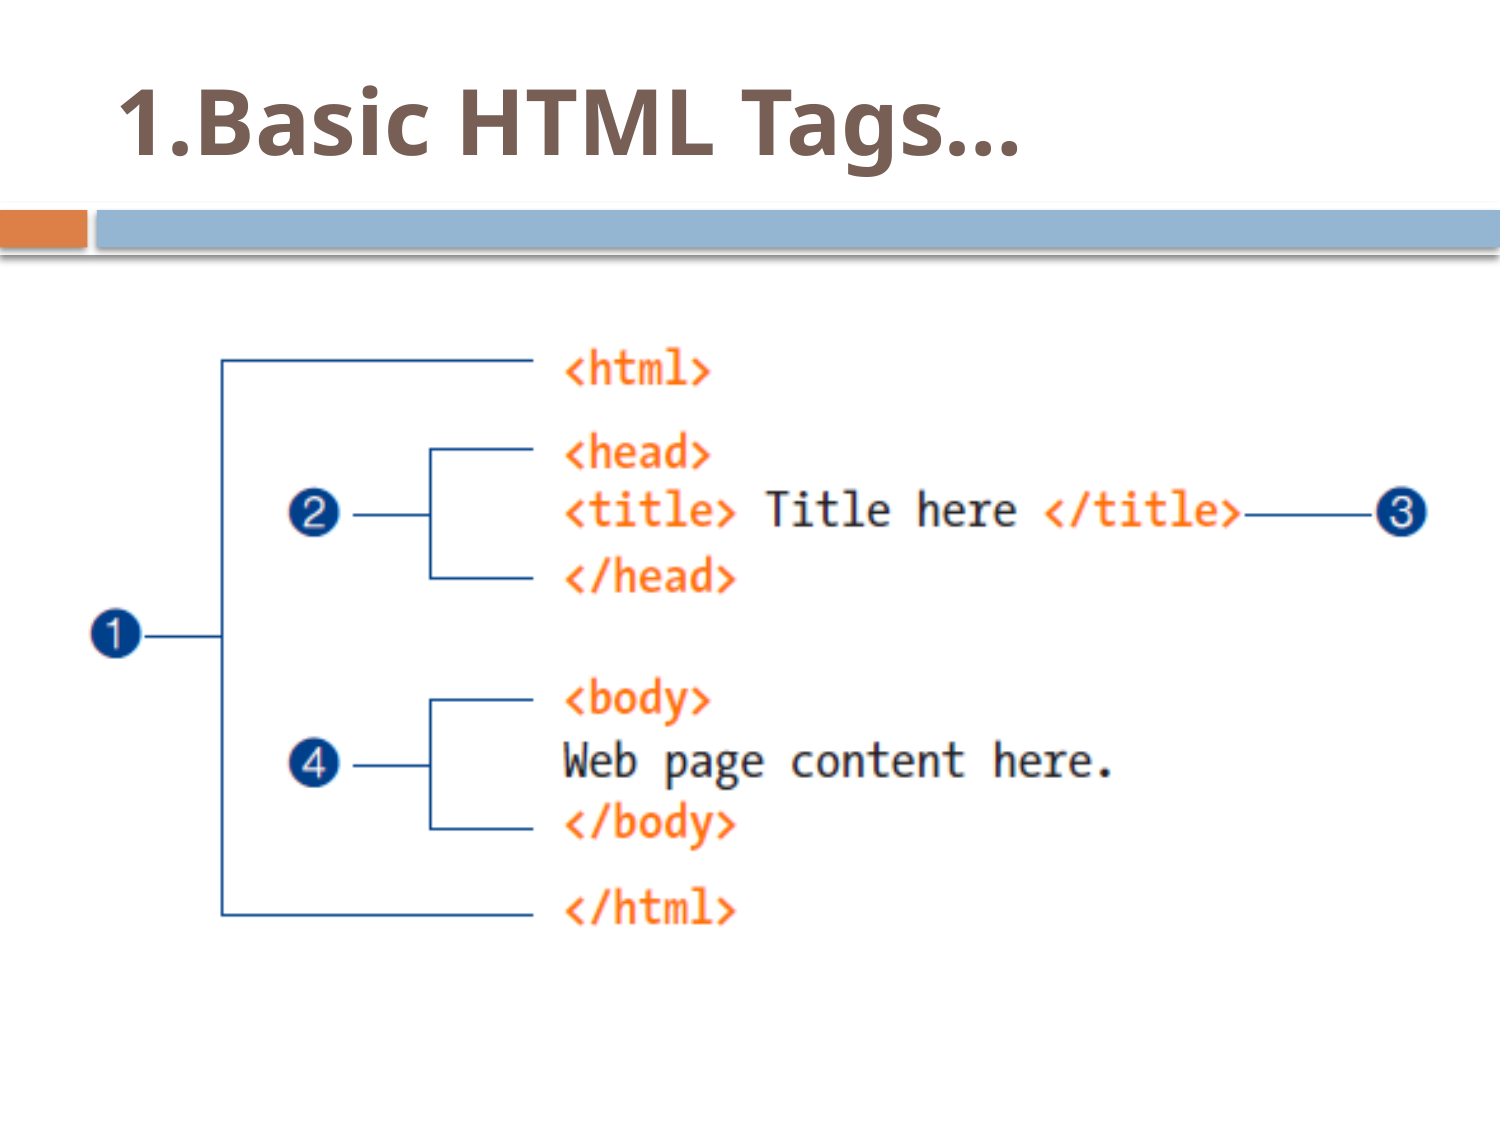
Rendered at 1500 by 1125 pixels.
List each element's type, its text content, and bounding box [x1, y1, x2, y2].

picture [37, 274, 1465, 963]
title 1.Basic HTML Tags… [100, 37, 1438, 200]
